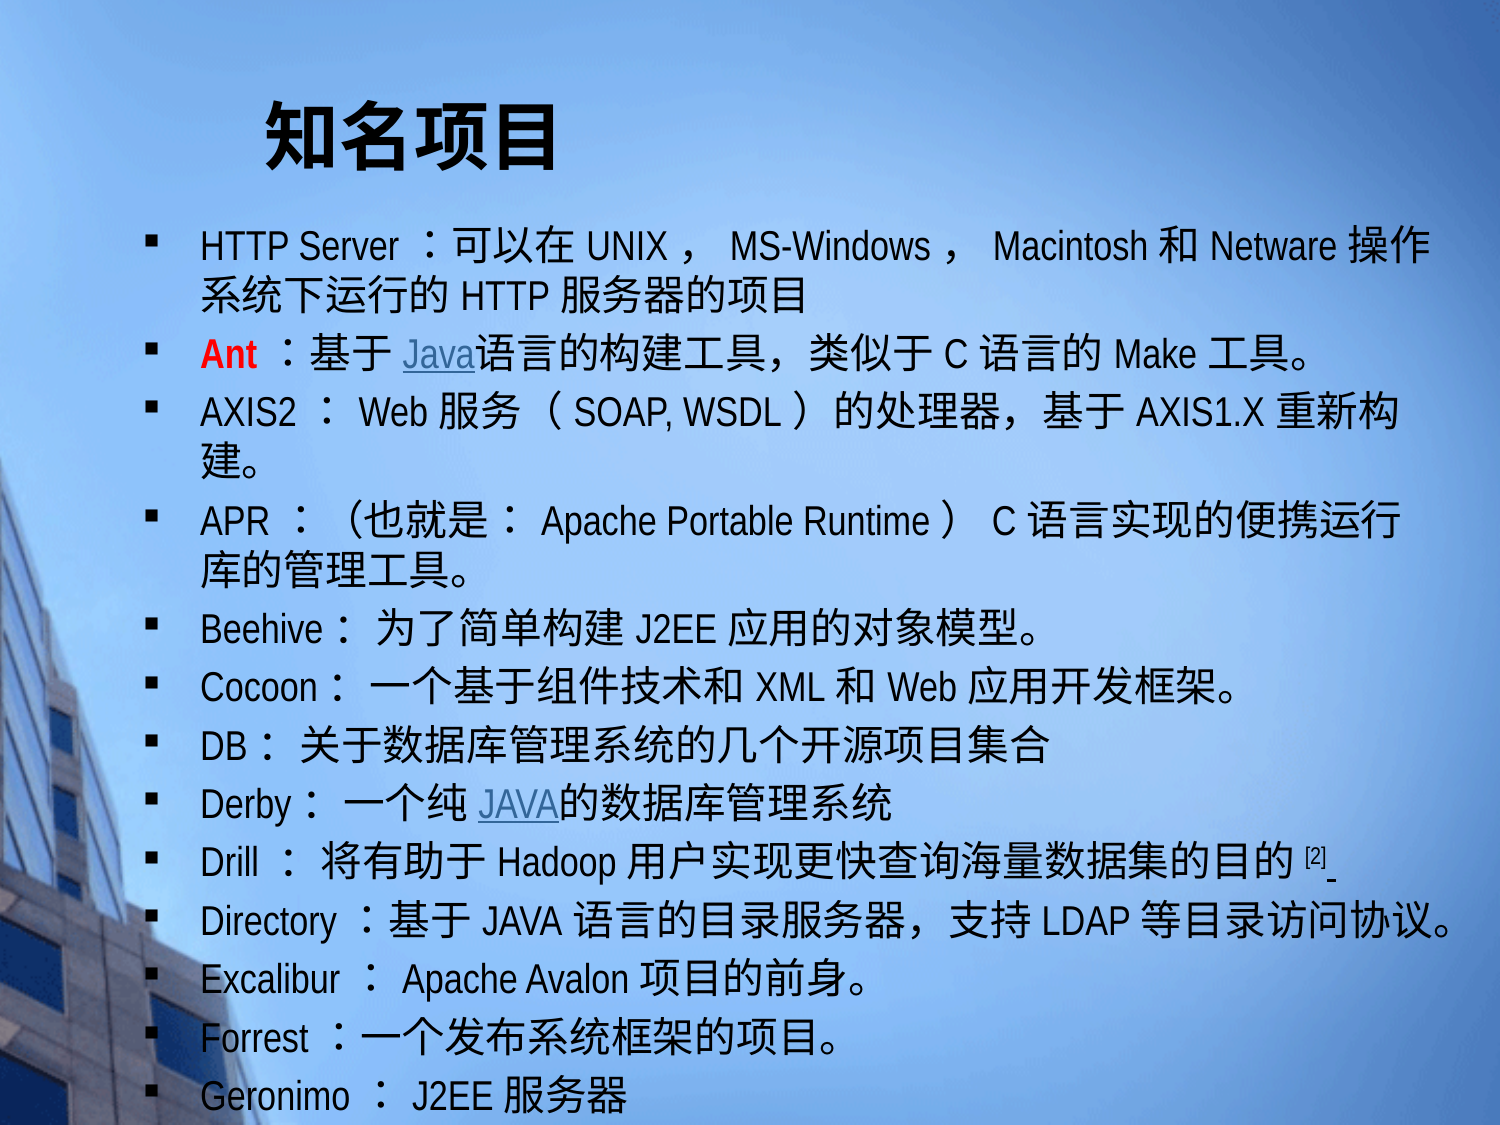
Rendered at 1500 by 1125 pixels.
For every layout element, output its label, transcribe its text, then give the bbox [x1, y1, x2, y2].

picture [0, 0, 1500, 1125]
list HTTP Server：可以在UNIX，MS-Windows，Macintosh和Netware操作系统下运行的HTTP服务器的项目 Ant：基于Java语言的构建工具，类似于C语言的Make工具。 AXIS2：Web服务（SOAP, WSDL）的处理器，基于AXIS1.X重新构建。 APR：（也就是：Apache Portable Runtime）C语言实现的便携运行库的管理工具。 Beehive：为了简单构建J2EE应用的对象模型。 Cocoon：一个基于组件技术和XML和Web应用开发框架。 DB：关于数据库管理系统的几个开源项目集合 Derby：一个纯JAVA的数据库管理系统 Drill ：将有助于Hadoop用户实现更快查询海量数据集的目的[2] Directory：基于JAVA语言的目录服务器，支持LDAP等目录访问协议。 Excalibur：Apache Avalon项目的前身。 Forrest：一个发布系统框架的项目。 Geronimo：J2EE服务器 [128, 210, 1454, 1055]
title 知名项目 [249, 84, 1413, 188]
